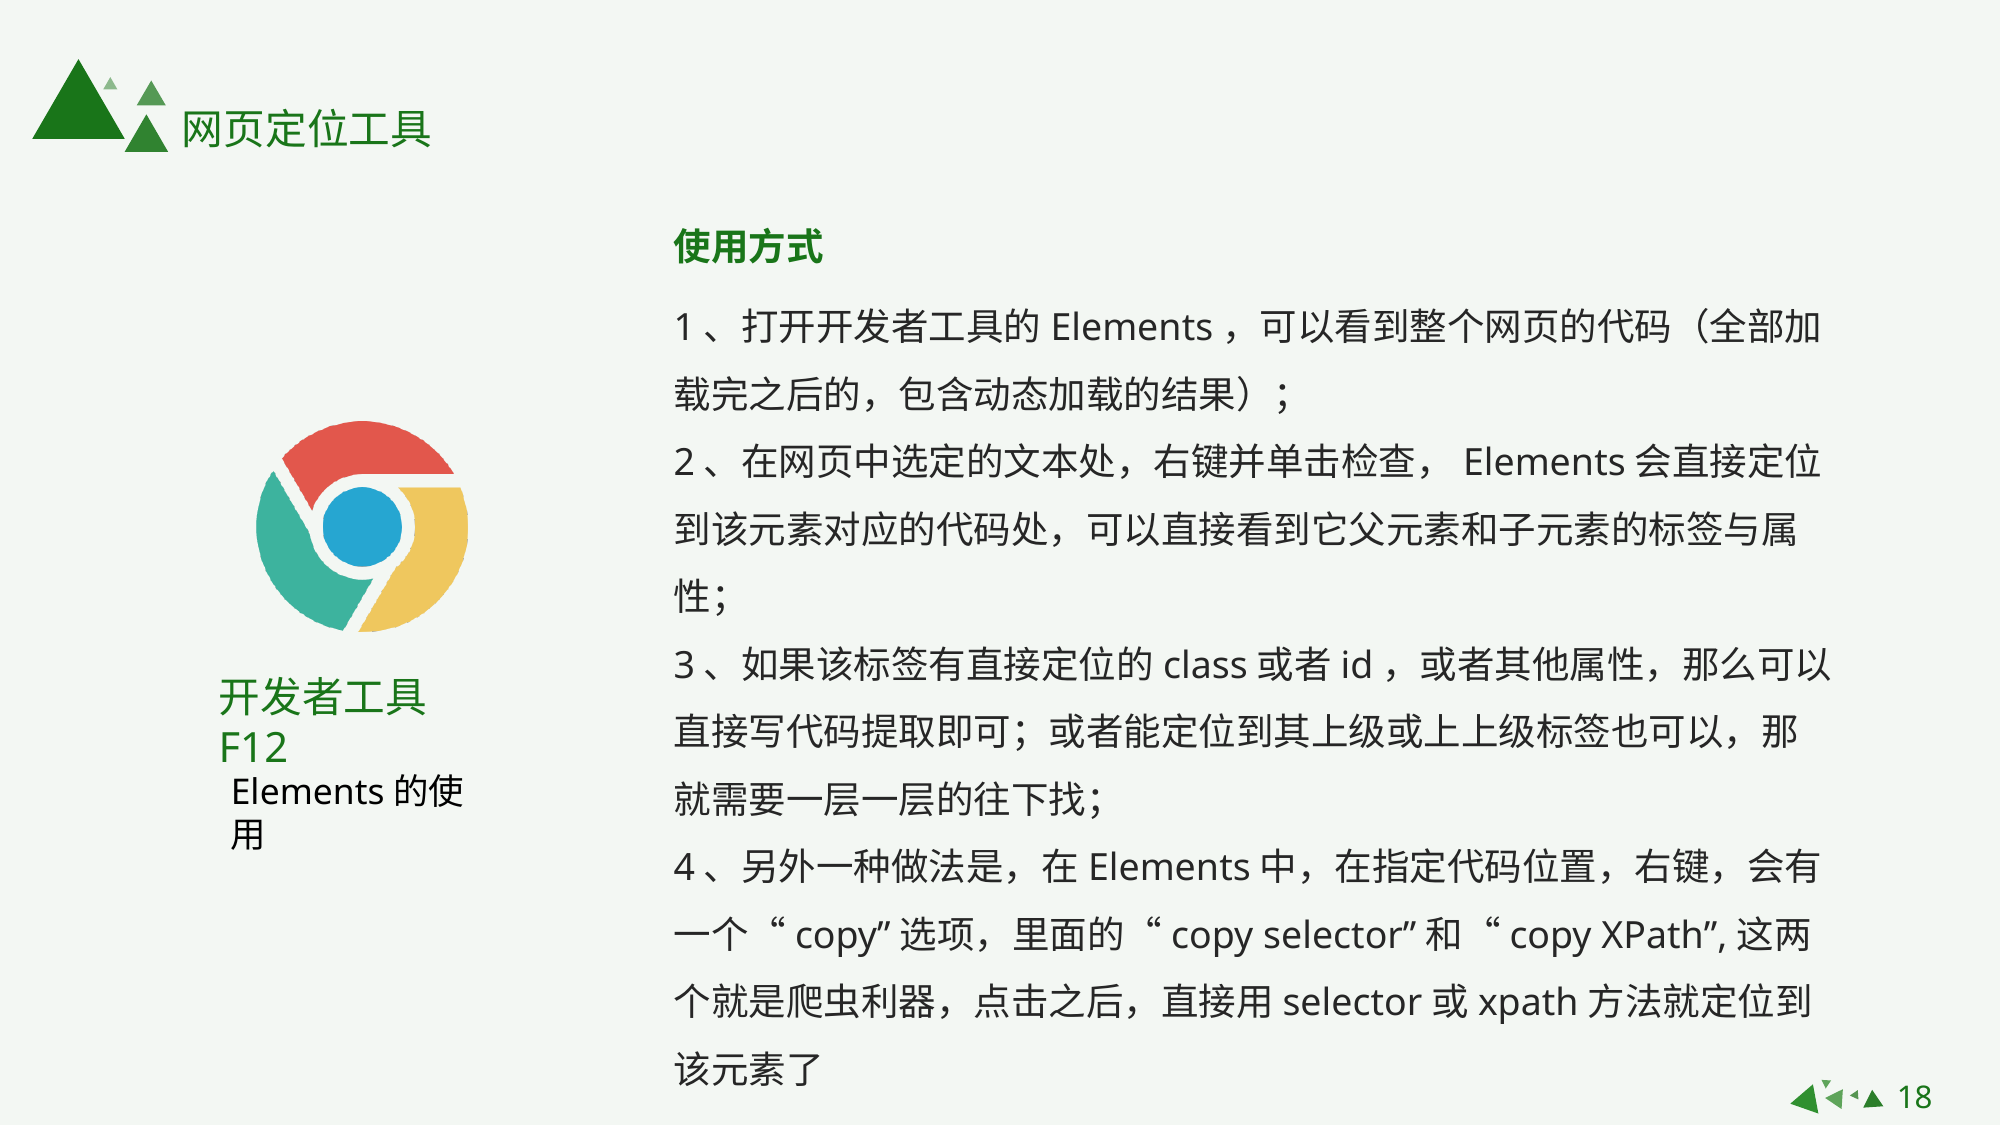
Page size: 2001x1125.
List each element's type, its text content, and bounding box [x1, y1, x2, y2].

text_box [136, 80, 166, 106]
text_box [124, 114, 169, 152]
text_box 使用方式 [658, 203, 865, 275]
text_box 网页定位工具 [167, 95, 448, 160]
text_box [1790, 1099, 1819, 1114]
text_box [103, 77, 118, 90]
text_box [203, 421, 520, 820]
text_box 18 [1864, 1070, 1966, 1123]
text_box [1850, 1090, 1859, 1100]
text_box [1826, 1099, 1843, 1109]
text_box [32, 59, 125, 139]
text_box 1、打开开发者工具的Elements，可以看到整个网页的代码（全部加载完之后的，包含动态加载的结果）； 2、在网页中选定的文本处，右键并单击检查，Elements会直接定位到该元素对应的代码处，可以直接看到它父元素和子元素的标签与属性； 3、如果该标签有直接定位的class或者id，或者其他属性，那么可以直接写代码提取即可；或者能定位到其上级或上上级标签也可以，那就需要一层一层的往下找； 4、另外一种做法是，在Elements中，在指定代码位置，右键，会有一个“copy”选项，里面的“copy selector”和“copy XPath”,这两个就是爬虫利器，点击之后，直接用selector或xpath方法就定位到该元素了 [658, 273, 1850, 1099]
